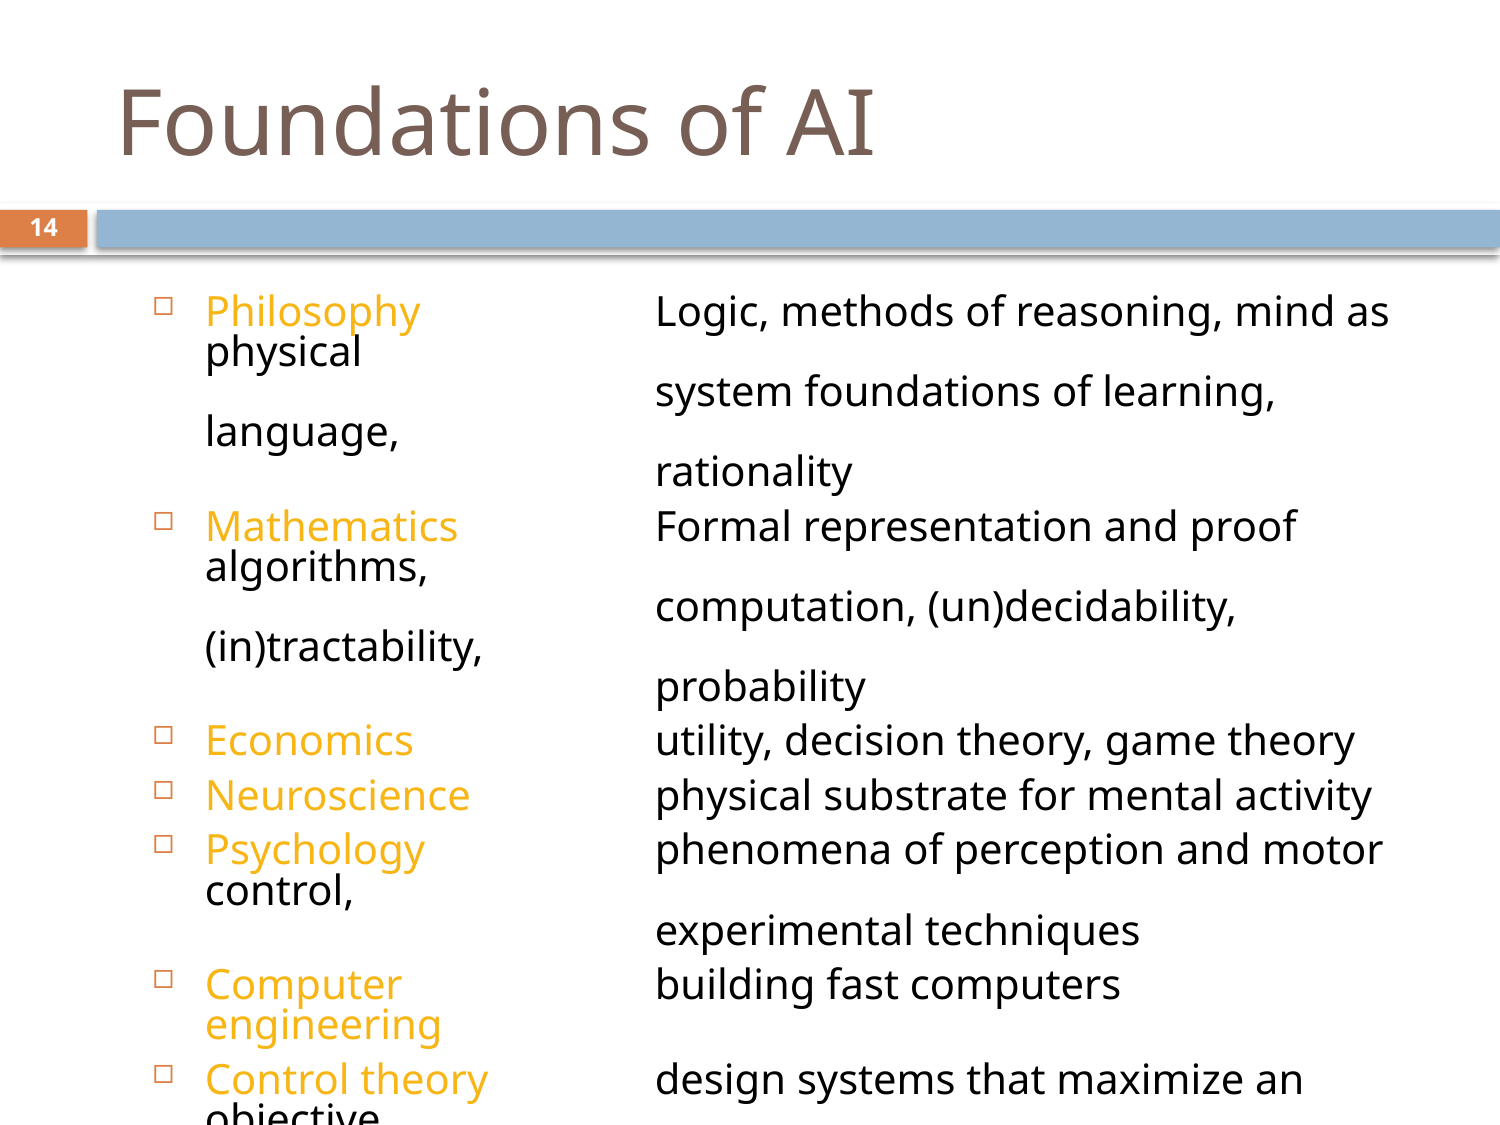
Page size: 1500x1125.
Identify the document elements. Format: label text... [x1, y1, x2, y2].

slide_number 14 [0, 208, 88, 249]
title Foundations of AI [100, 37, 1438, 200]
list Philosophy Logic, methods of reasoning, mind as physical system foundations of learning, language, rationality Mathematics Formal representation and proof algorithms, computation, (un)decidability, (in)tractability, probability Economics utility, decision theory, game theory Neuroscience physical substrate for mental activity Psychology phenomena of perception and motor control, experimental techniques Computer building fast computers engineering Control theory design systems that maximize an objective function over time Linguistics knowledge representation, natural language [137, 287, 1413, 1075]
